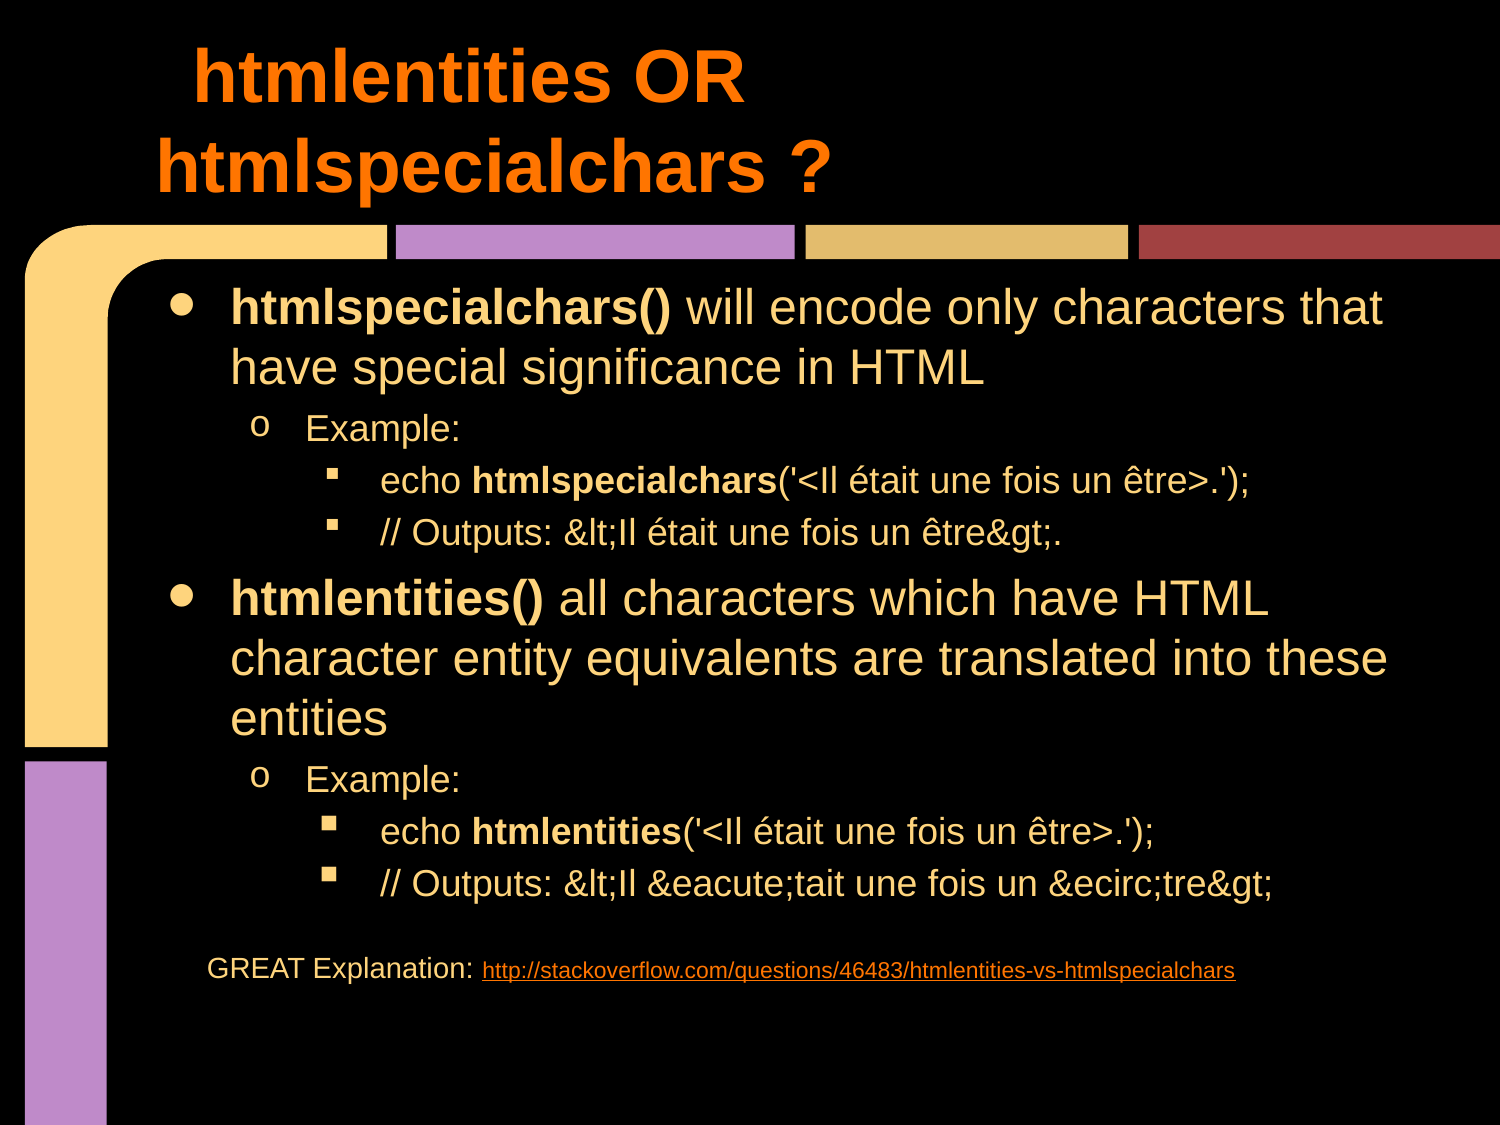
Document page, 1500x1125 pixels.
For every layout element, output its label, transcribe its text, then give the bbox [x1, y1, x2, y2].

title htmlentities OR htmlspecialchars ? [140, 35, 1425, 223]
list htmlspecialchars() will encode only characters that have special significance in HTML Example: echo htmlspecialchars('<Il était une fois un être>.'); // Outputs: &lt;Il était une fois un être&gt;. htmlentities() all characters which have HTML character entity equivalents are translated into these entities Example: echo htmlentities('<Il était une fois un être>.'); // Outputs: &lt;Il &eacute;tait une fois un &ecirc;tre&gt; [140, 259, 1425, 1078]
text_box GREAT Explanation: http://stackoverflow.com/questions/46483/htmlentities-vs-htmlspecialchars [191, 934, 1456, 1018]
